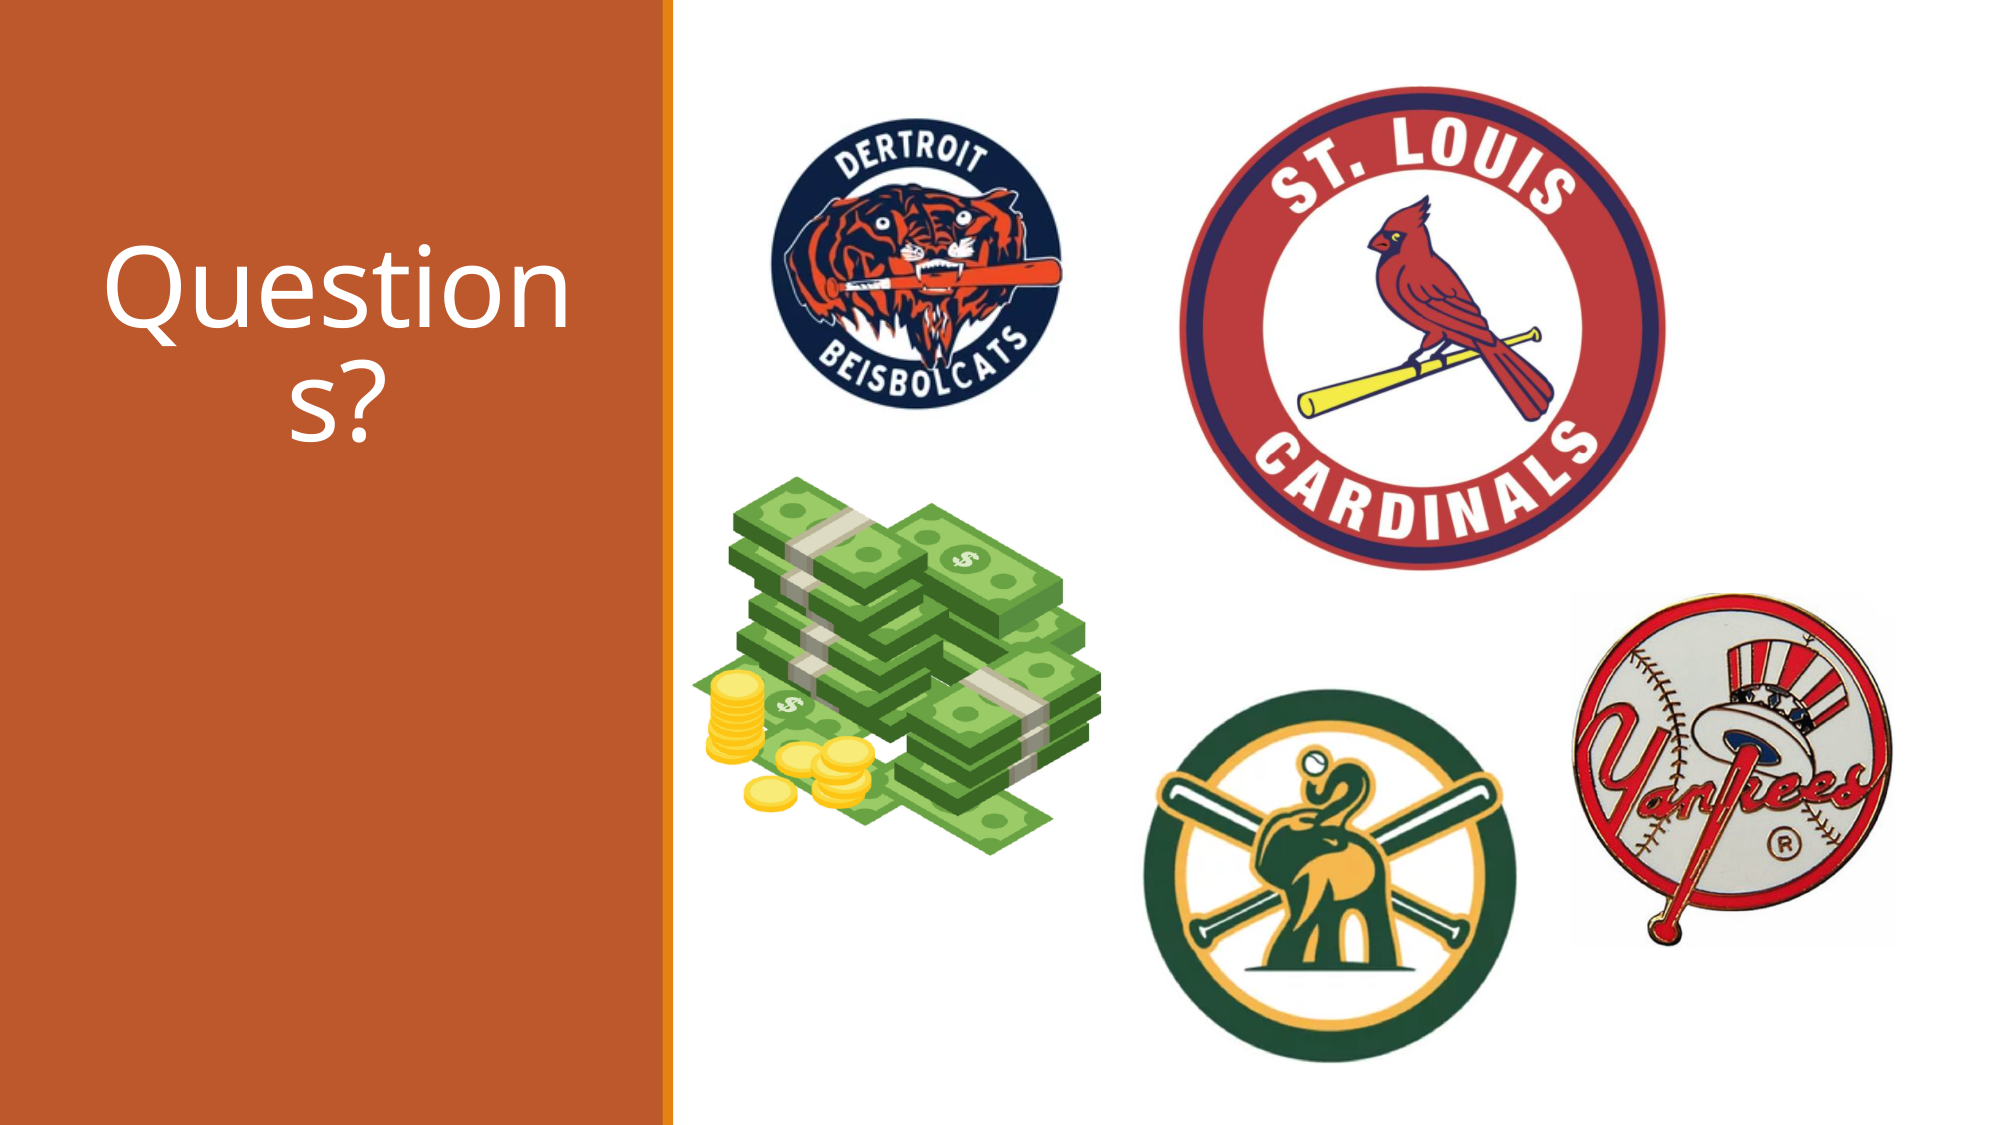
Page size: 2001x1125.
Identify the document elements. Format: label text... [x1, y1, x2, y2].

picture [689, 467, 1521, 1068]
picture [767, 97, 1083, 423]
picture [1570, 593, 1896, 949]
title Questions? [75, 97, 600, 473]
picture [1173, 84, 1673, 578]
